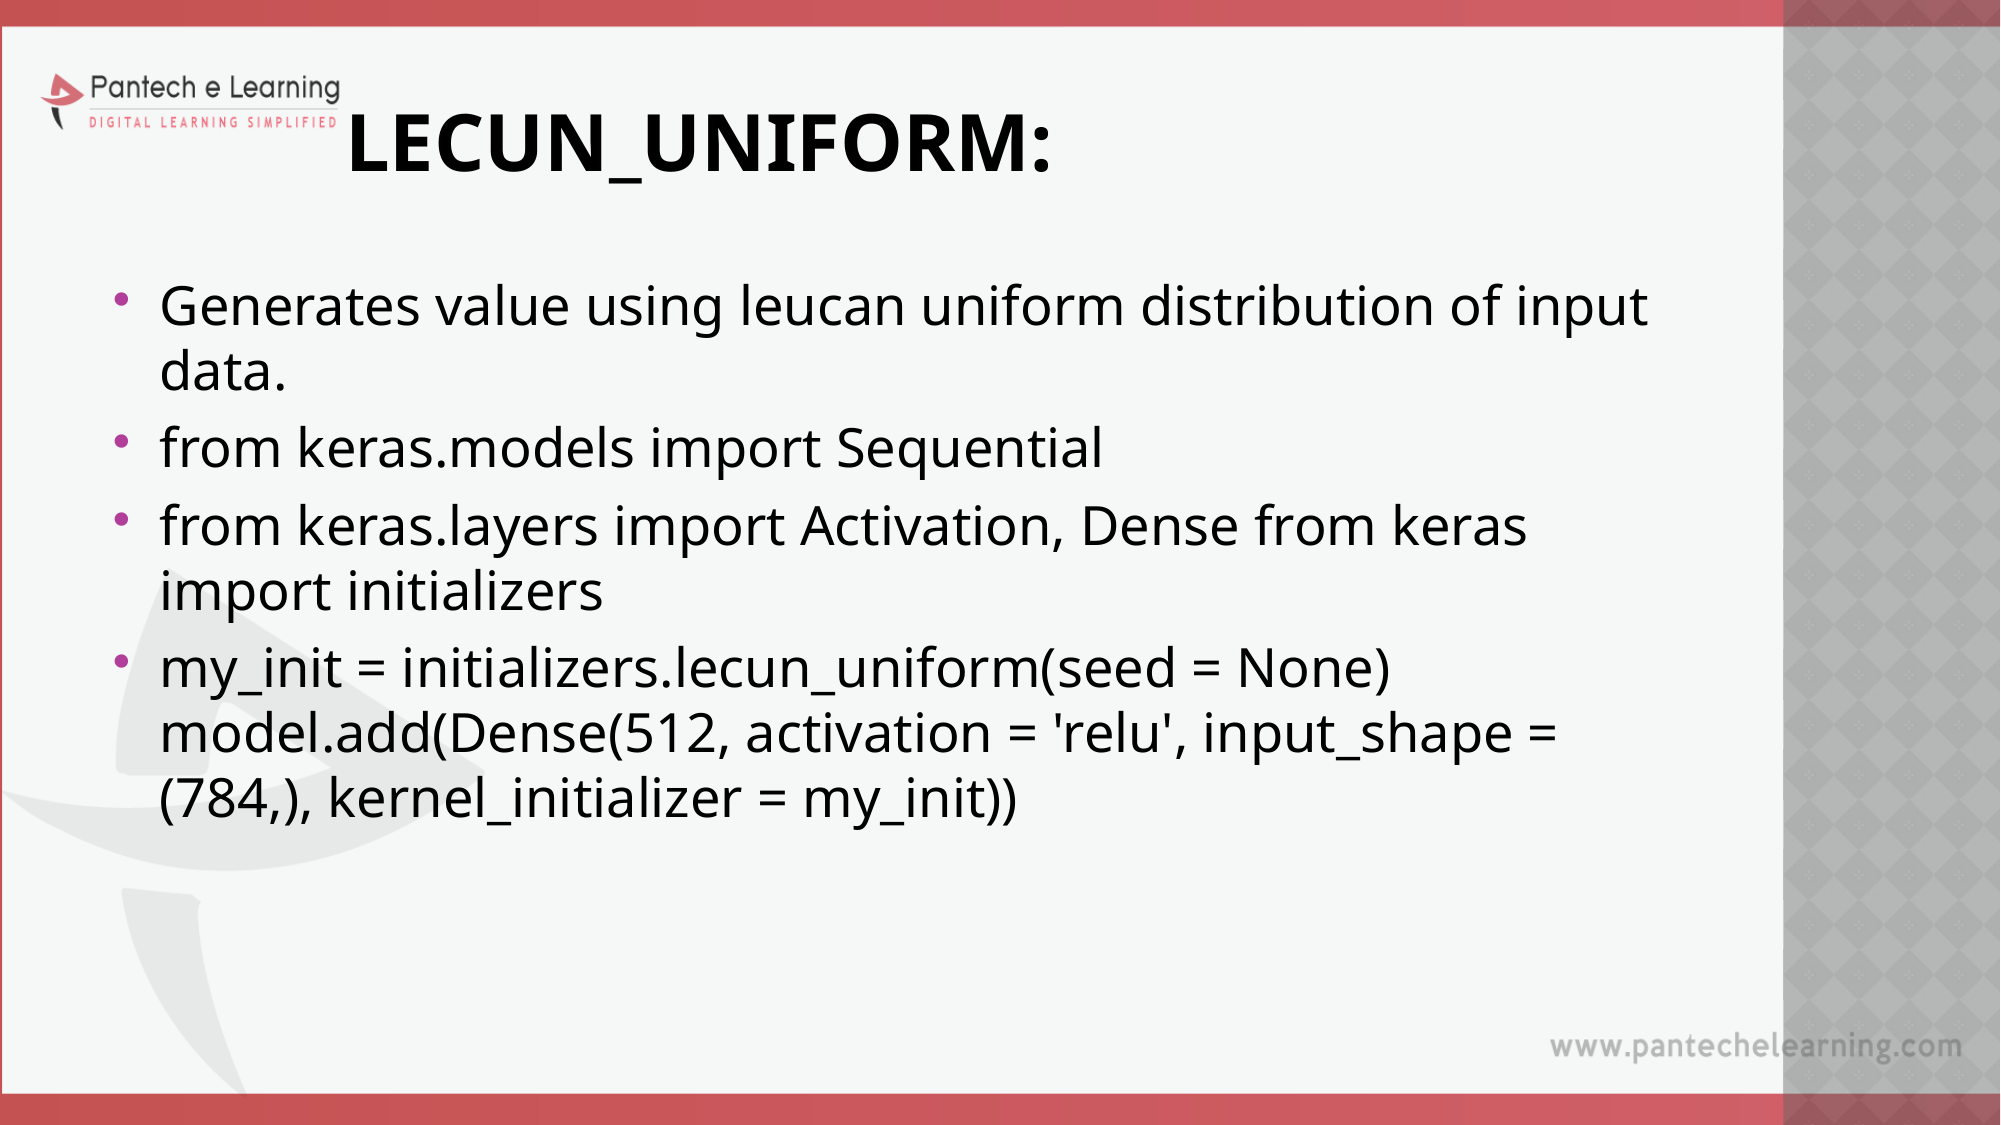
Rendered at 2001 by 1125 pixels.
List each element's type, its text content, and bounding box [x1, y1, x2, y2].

list Generates value using leucan uniform distribution of input data. from keras.models import Sequential from keras.layers import Activation, Dense from keras import initializers my_init = initializers.lecun_uniform(seed = None) model.add(Dense(512, activation = 'relu', input_shape = (784,), kernel_initializer = my_init)) [99, 264, 1684, 1059]
title LECUN_UNIFORM: [337, 0, 1525, 188]
picture [0, 0, 2001, 1125]
